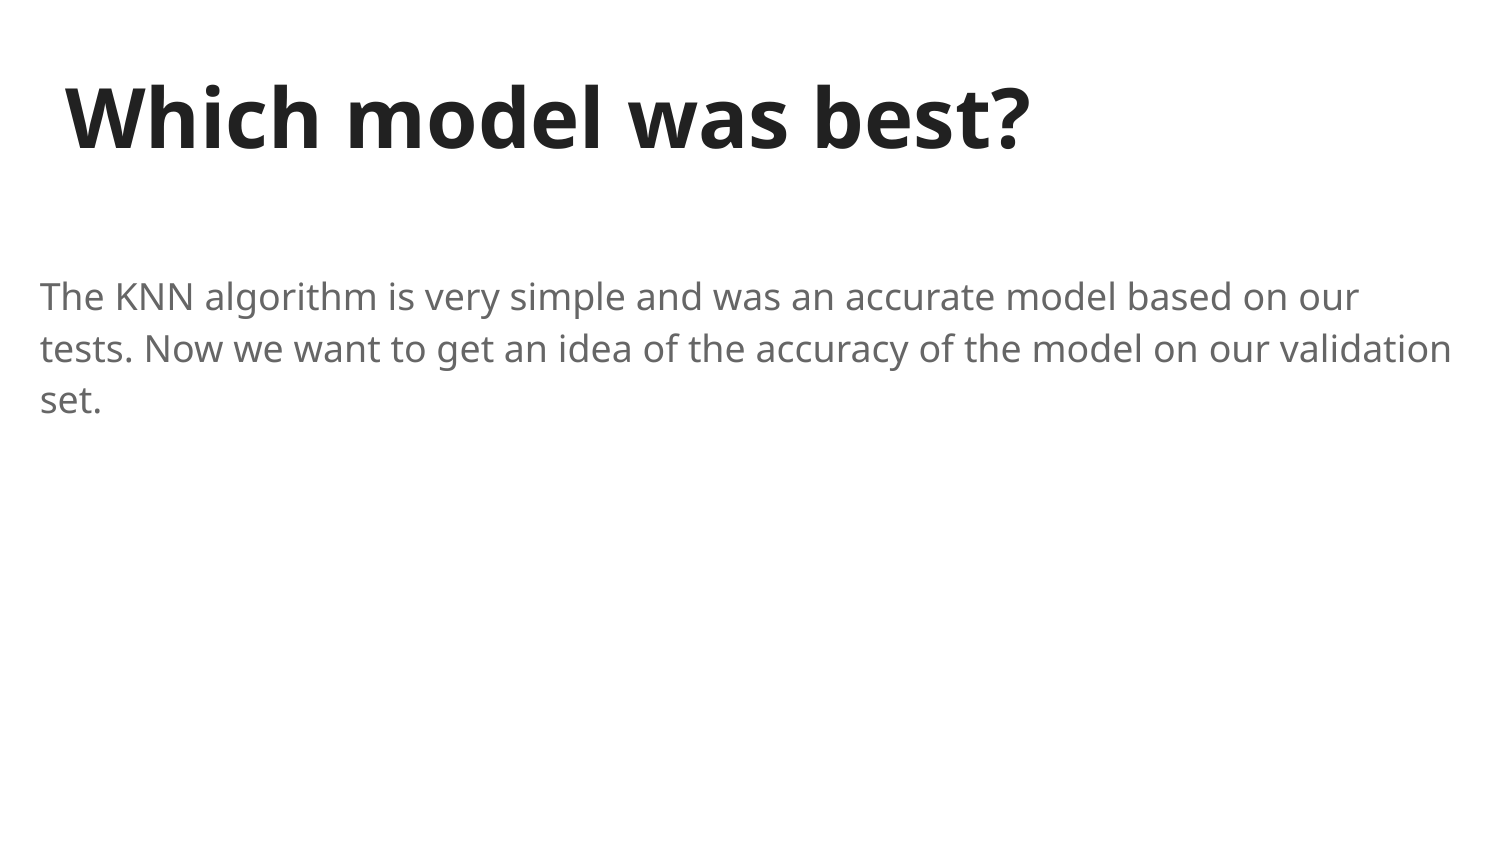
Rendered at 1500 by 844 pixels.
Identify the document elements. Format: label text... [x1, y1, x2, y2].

text_box The KNN algorithm is very simple and was an accurate model based on our tests. Now we want to get an idea of the accuracy of the model on our validation set. [24, 251, 1476, 744]
text_box [0, 278, 493, 771]
title Which model was best? [50, 50, 1451, 174]
